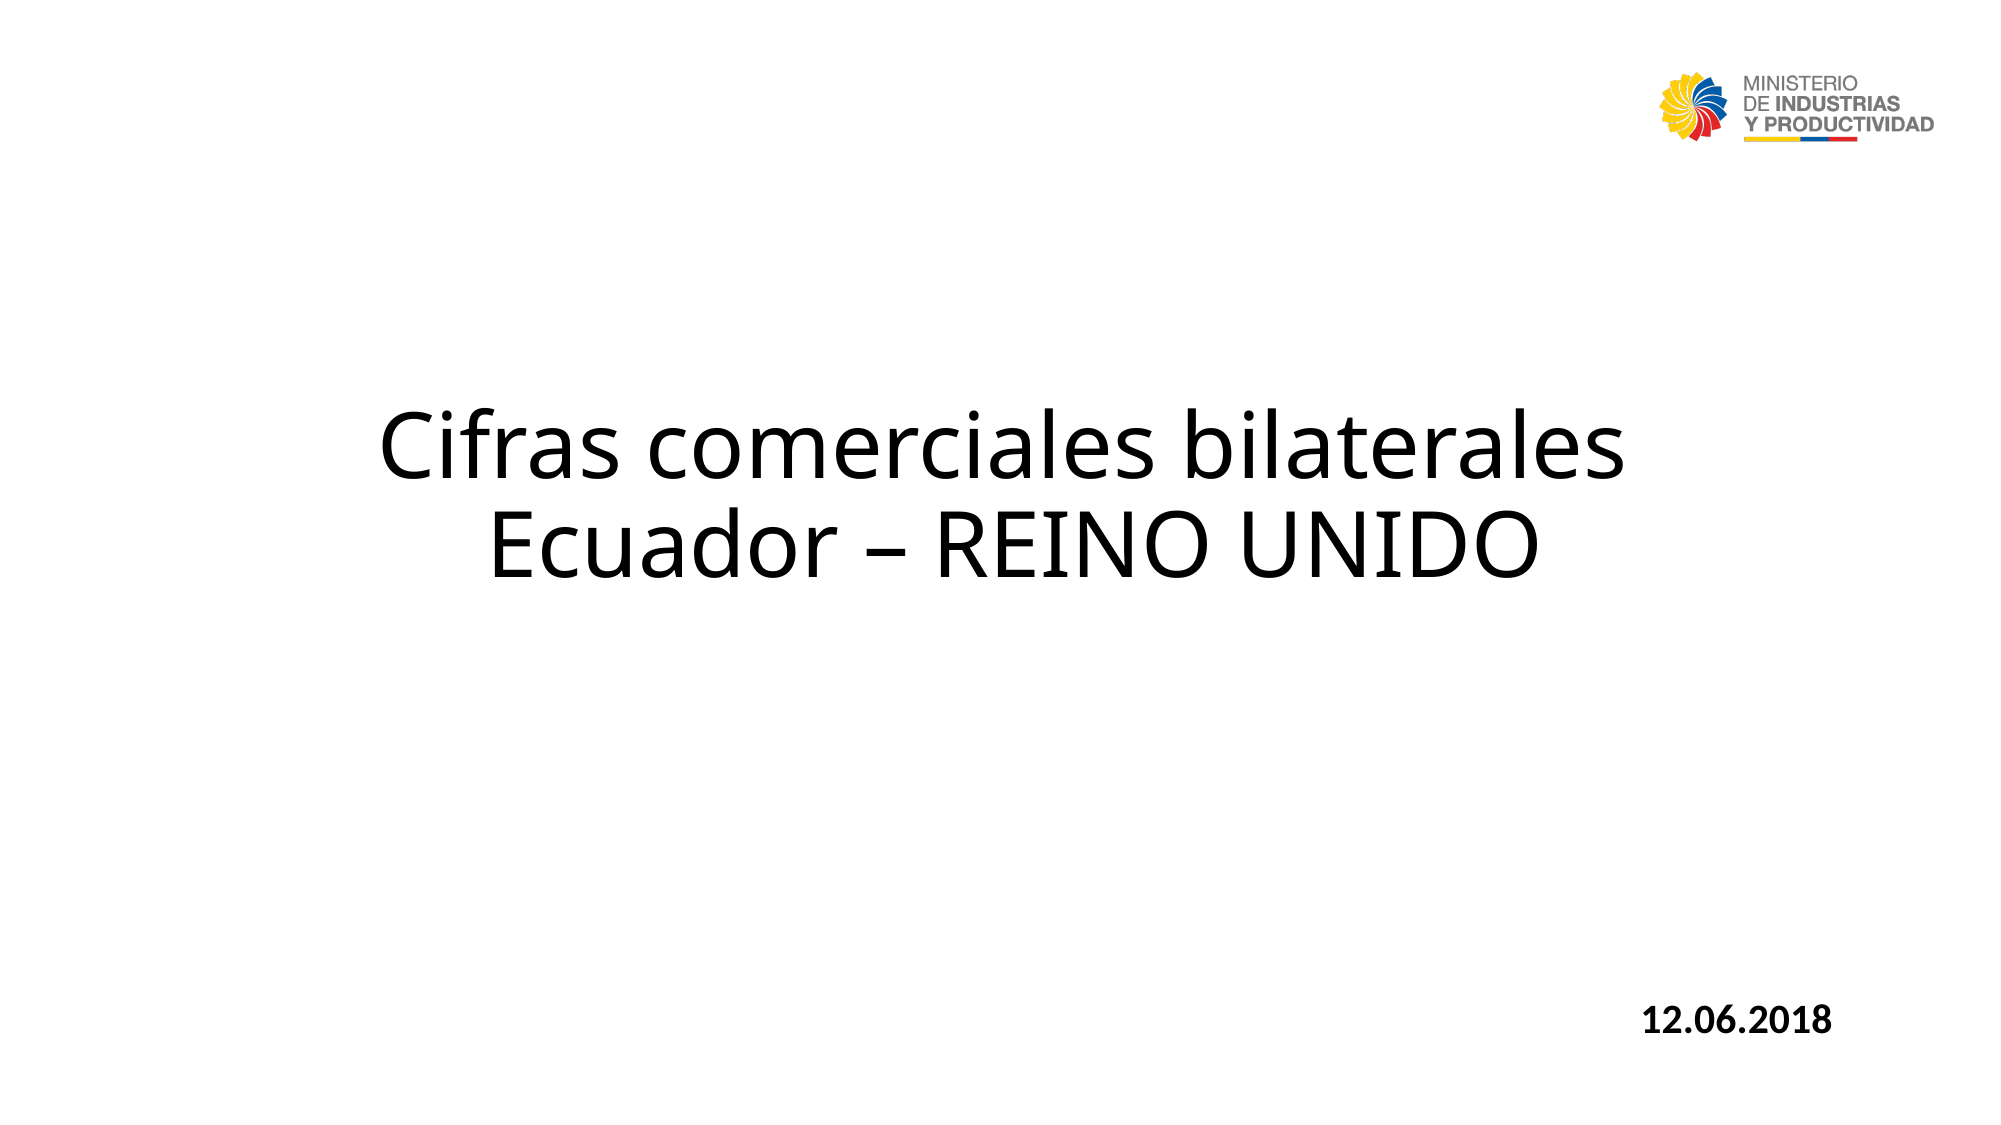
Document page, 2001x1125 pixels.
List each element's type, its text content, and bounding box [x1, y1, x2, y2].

picture [1625, 38, 1967, 175]
text_box 12.06.2018 [1625, 984, 1848, 1050]
title Cifras comerciales bilaterales Ecuador – REINO UNIDO [316, 438, 1690, 605]
